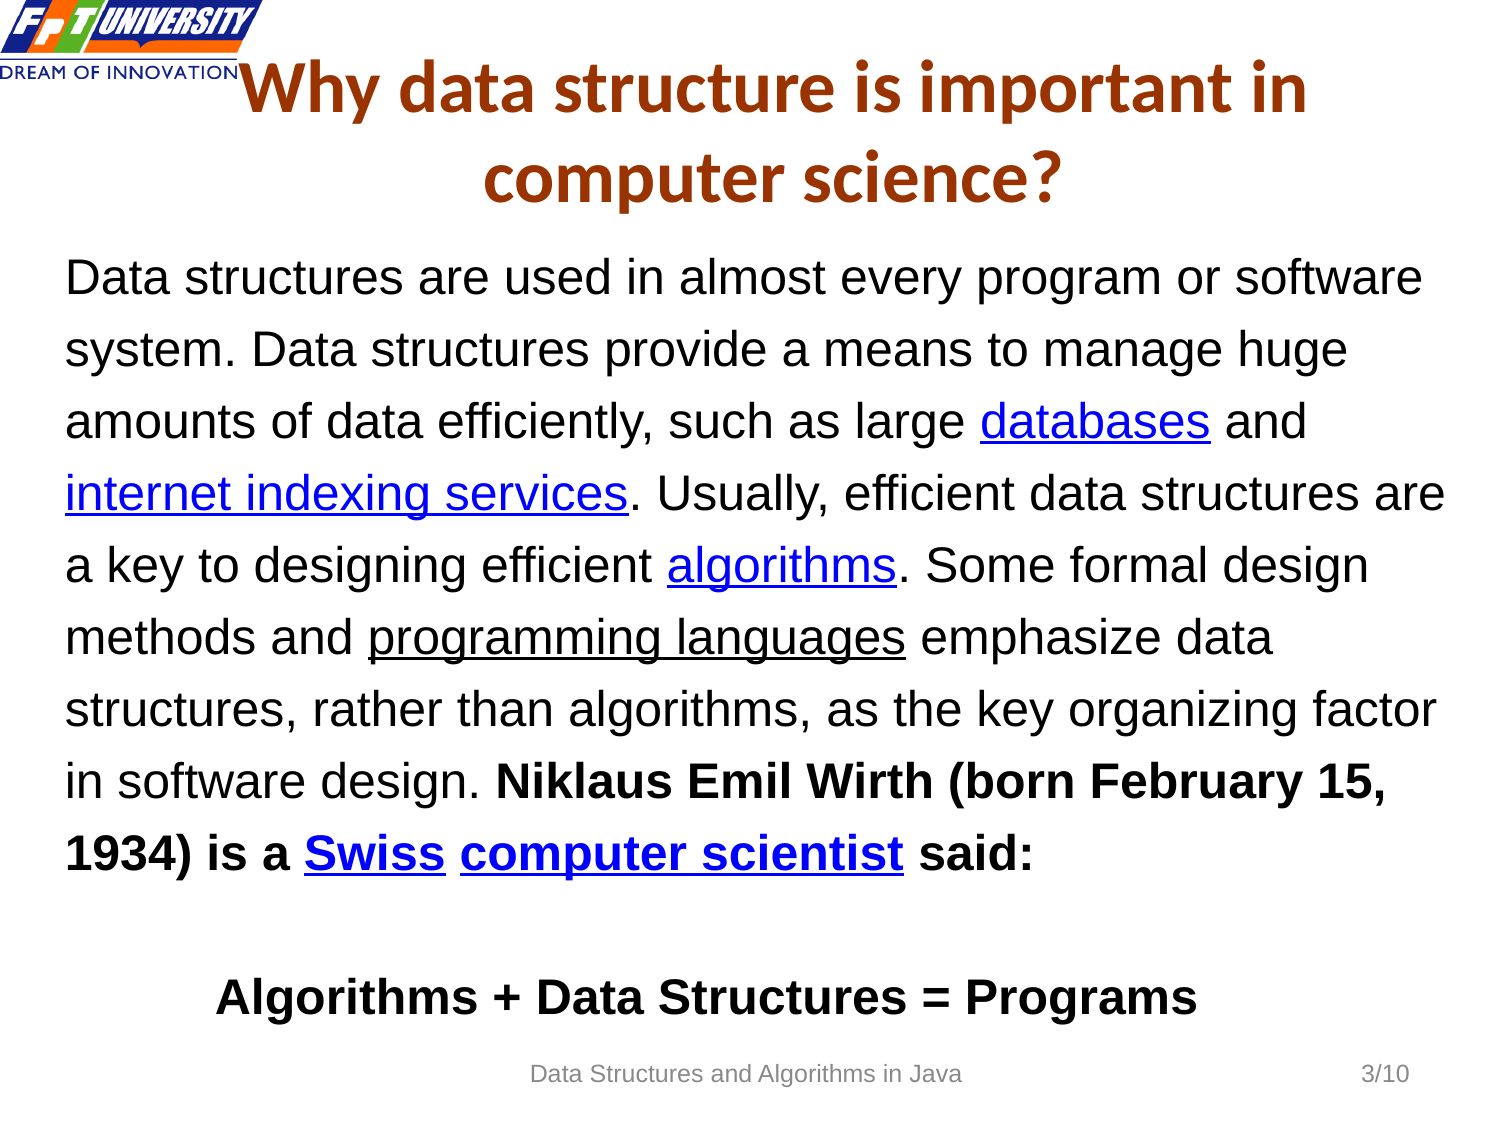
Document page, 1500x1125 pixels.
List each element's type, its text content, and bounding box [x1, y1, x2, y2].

title Why data structure is important in computer science? [150, 25, 1399, 224]
picture [0, 0, 263, 79]
text_box Data structures are used in almost every program or software system. Data structures provide a means to manage huge amounts of data efficiently, such as large databases and internet indexing services. Usually, efficient data structures are a key to designing efficient algorithms. Some formal design methods and programming languages emphasize data structures, rather than algorithms, as the key organizing factor in software design. Niklaus Emil Wirth (born February 15, 1934) is a Swiss computer scientist said: Algorithms + Data Structures = Programs [49, 224, 1475, 1032]
footer Data Structures and Algorithms in Java [474, 1042, 1025, 1103]
slide_number 3/10 [1074, 1042, 1425, 1103]
